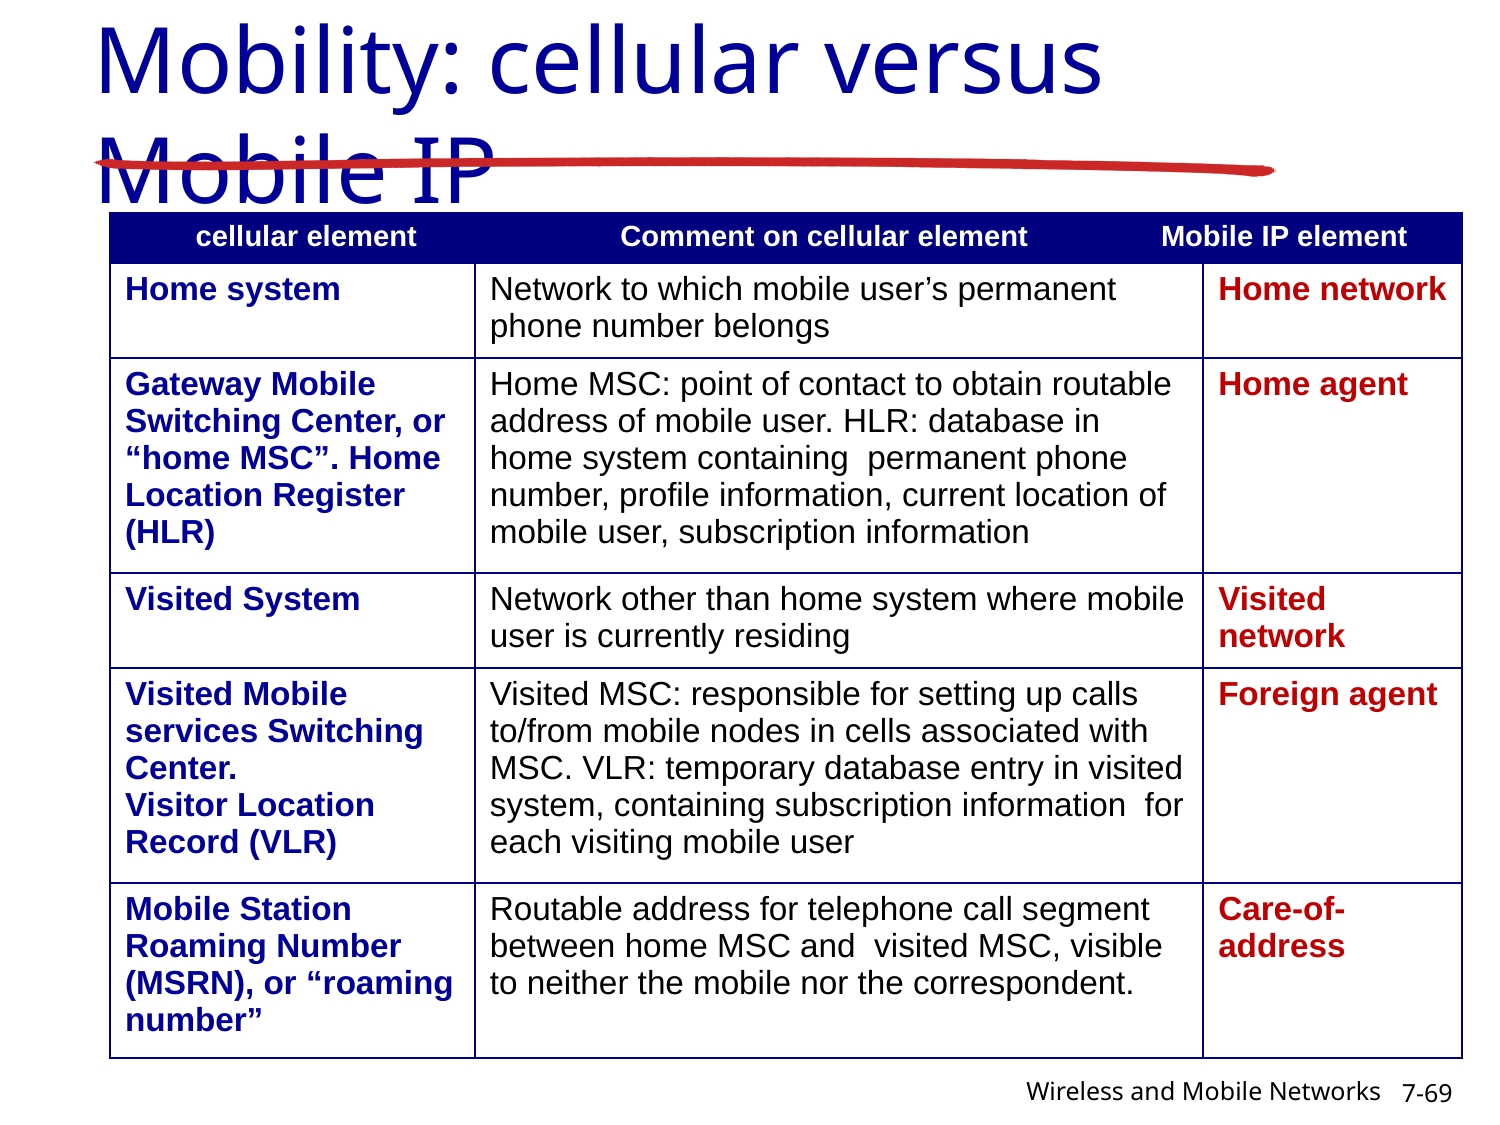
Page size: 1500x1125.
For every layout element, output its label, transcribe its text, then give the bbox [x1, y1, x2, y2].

table_header Mobile IP element [1147, 214, 1461, 262]
table_header cellular element [111, 214, 510, 262]
table_cell Visited System [111, 574, 474, 667]
table_cell Visited network [1204, 574, 1461, 667]
footer Wireless and Mobile Networks [960, 1067, 1404, 1110]
picture [88, 152, 1289, 182]
table_cell Home network [1204, 264, 1461, 357]
title Mobility: cellular versus Mobile IP [78, 17, 1354, 206]
table_cell Gateway Mobile Switching Center, or “home MSC”. Home Location Register (HLR) [111, 359, 474, 572]
table_cell Network other than home system where mobile user is currently residing [476, 574, 1202, 667]
table_cell Care-of-address [1204, 884, 1461, 1057]
table_cell Network to which mobile user’s permanent phone number belongs [476, 264, 1202, 357]
table_cell Visited Mobile services Switching Center. Visitor Location Record (VLR) [111, 669, 474, 882]
table_header Comment on cellular element [512, 214, 1145, 262]
table_cell Visited MSC: responsible for setting up calls to/from mobile nodes in cells associated with MSC. VLR: temporary database entry in visited system, containing subscription information for each visiting mobile user [476, 669, 1202, 882]
slide_number 7-69 [1387, 1069, 1500, 1115]
table_cell Foreign agent [1204, 669, 1461, 882]
table_cell Routable address for telephone call segment between home MSC and visited MSC, visible to neither the mobile nor the correspondent. [476, 884, 1202, 1057]
table_cell Mobile Station Roaming Number (MSRN), or “roaming number” [111, 884, 474, 1057]
table_cell Home system [111, 264, 474, 357]
table_cell Home MSC: point of contact to obtain routable address of mobile user. HLR: database in home system containing permanent phone number, profile information, current location of mobile user, subscription information [476, 359, 1202, 572]
table_cell Home agent [1204, 359, 1461, 572]
